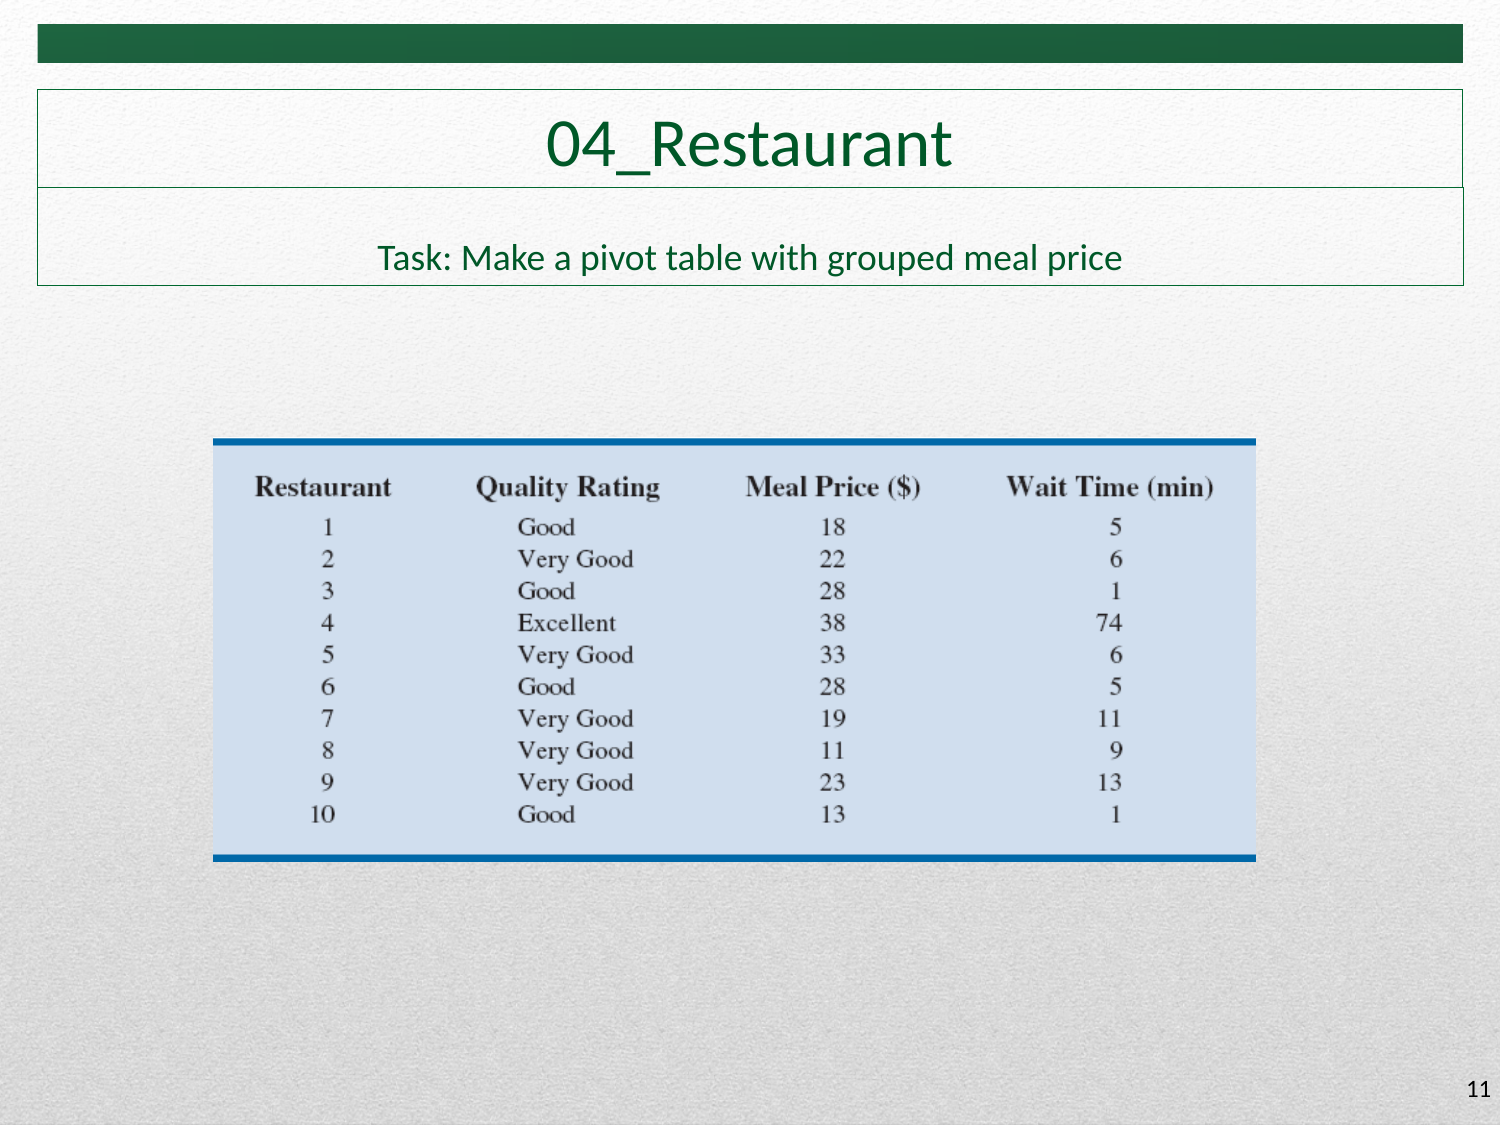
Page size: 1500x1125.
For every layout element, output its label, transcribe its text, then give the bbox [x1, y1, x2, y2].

title 04_Restaurant [37, 89, 1463, 187]
picture [212, 436, 1257, 863]
slide_number 11 [1381, 1065, 1500, 1125]
text_box Task: Make a pivot table with grouped meal price [37, 187, 1464, 286]
picture [37, 24, 1463, 63]
